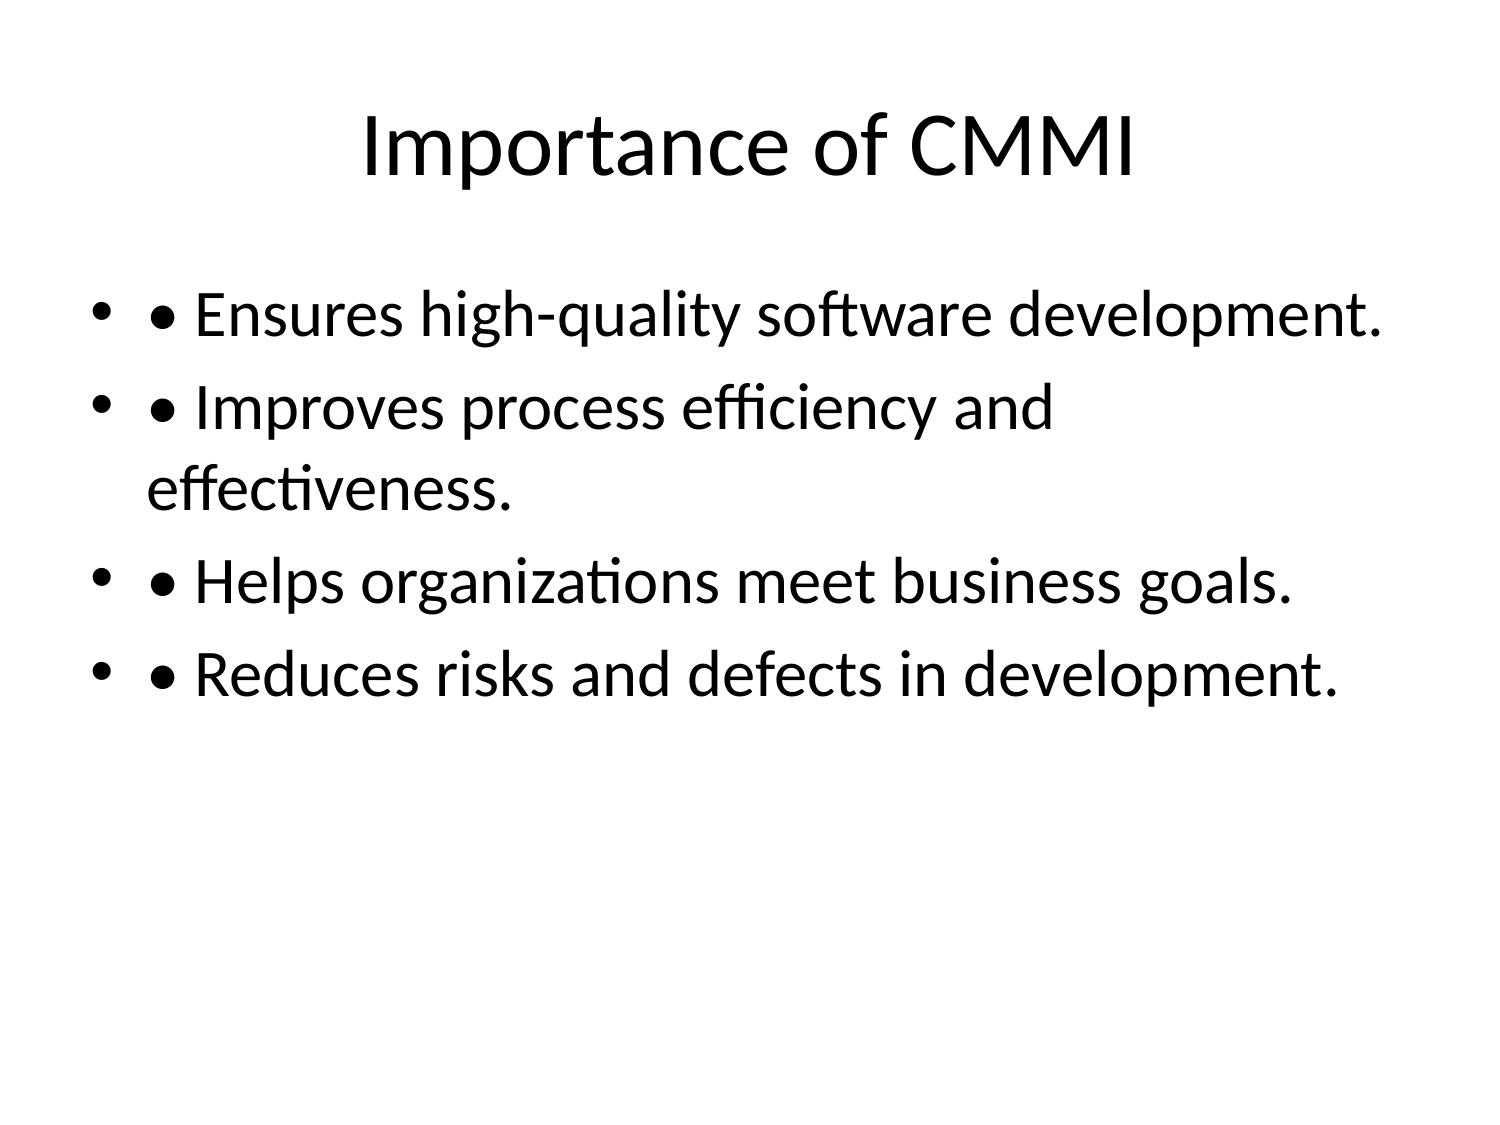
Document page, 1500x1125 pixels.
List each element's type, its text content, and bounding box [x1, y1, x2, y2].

list • Ensures high-quality software development. • Improves process efficiency and effectiveness. • Helps organizations meet business goals. • Reduces risks and defects in development. [75, 262, 1425, 1005]
title Importance of CMMI [75, 45, 1425, 233]
